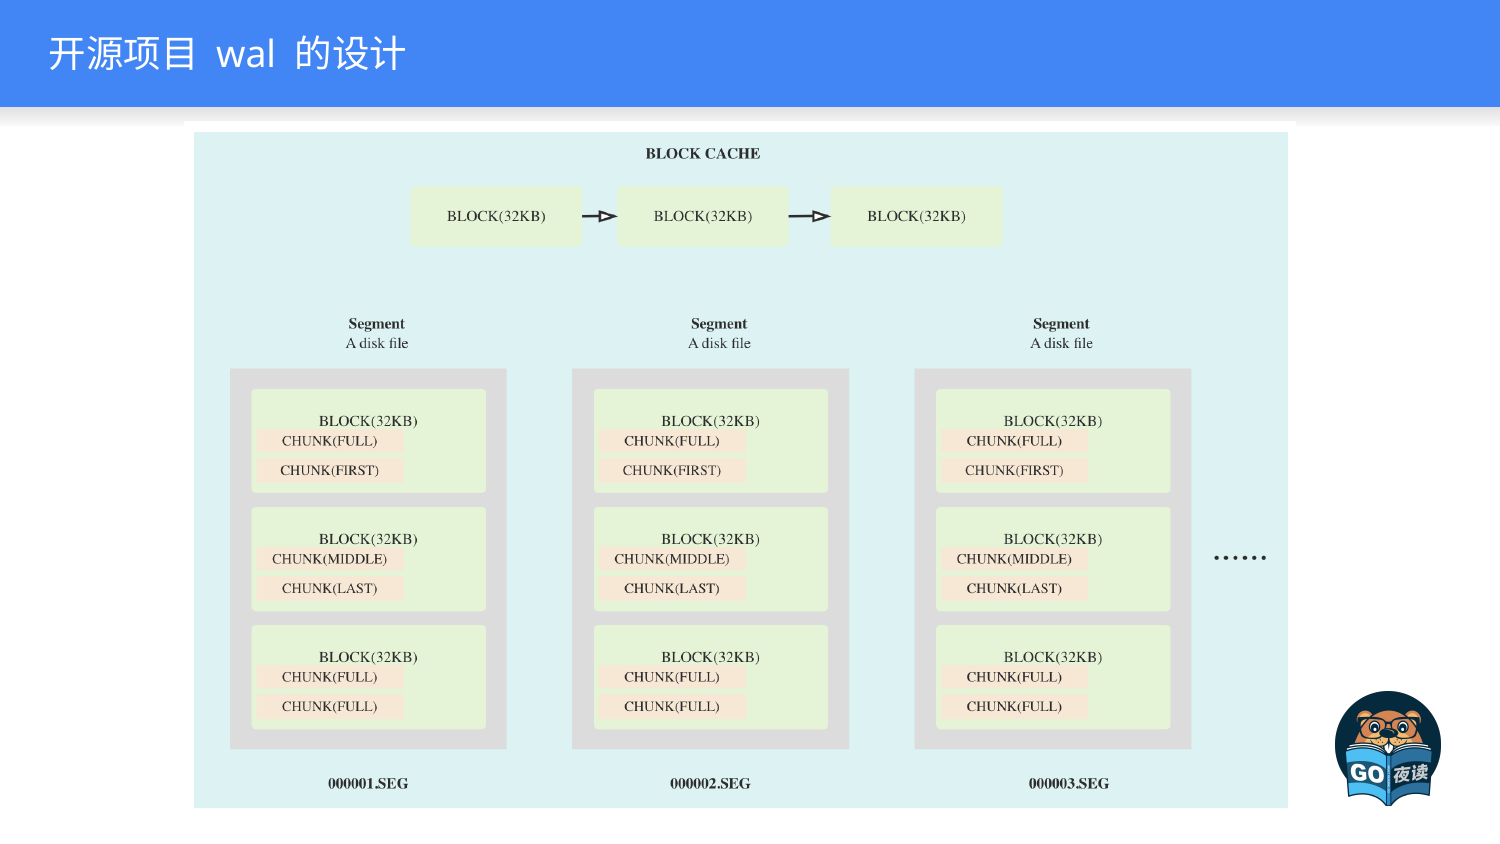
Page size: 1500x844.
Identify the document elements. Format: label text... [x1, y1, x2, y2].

slide_number [1398, 770, 1489, 835]
title 开源项目 wal 的设计 [16, 2, 1464, 102]
picture [184, 120, 1296, 820]
picture [1335, 691, 1441, 806]
